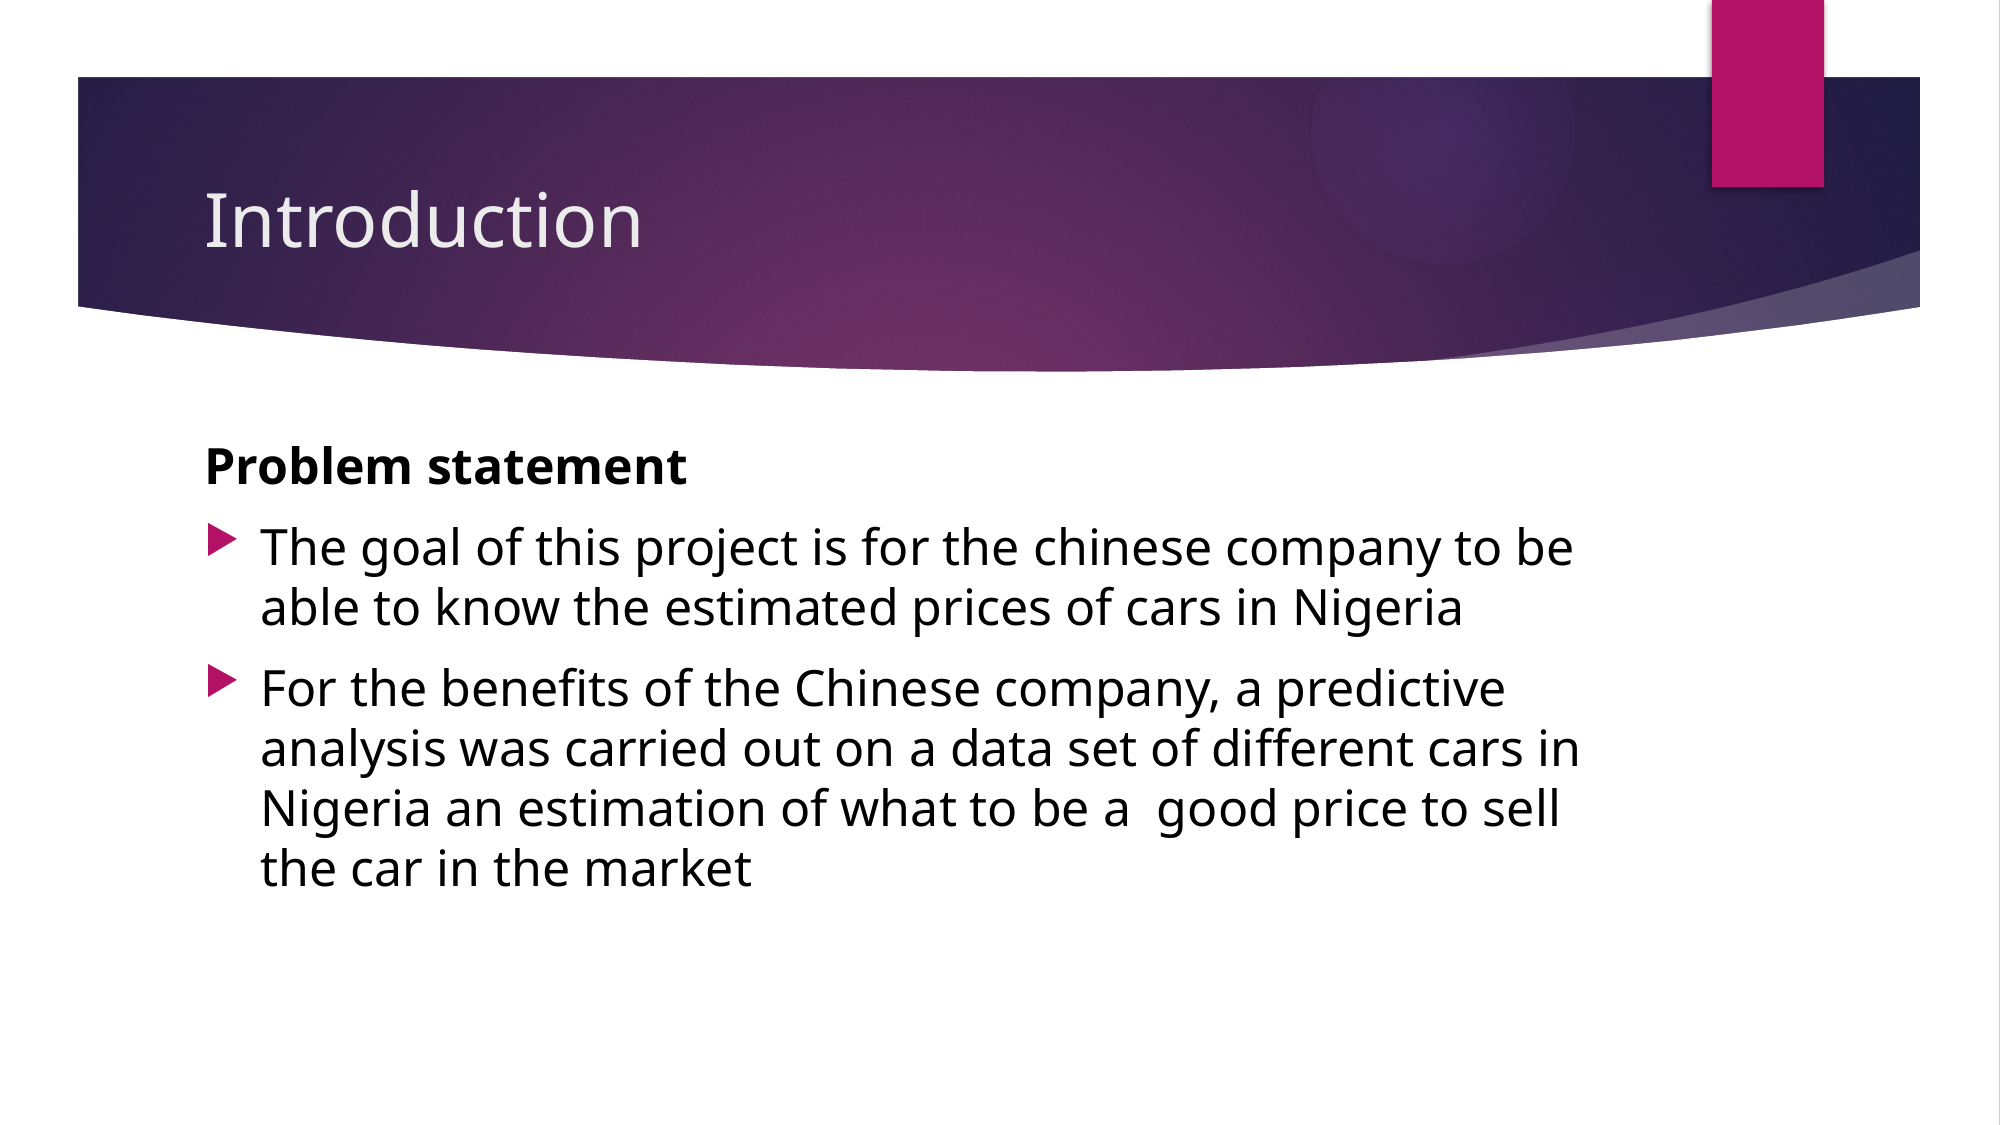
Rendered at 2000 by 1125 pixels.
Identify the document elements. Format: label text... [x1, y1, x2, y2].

list Problem statement The goal of this project is for the chinese company to be able to know the estimated prices of cars in Nigeria For the benefits of the Chinese company, a predictive analysis was carried out on a data set of different cars in Nigeria an estimation of what to be a good price to sell the car in the market [189, 427, 1637, 988]
title Introduction [189, 159, 1627, 276]
